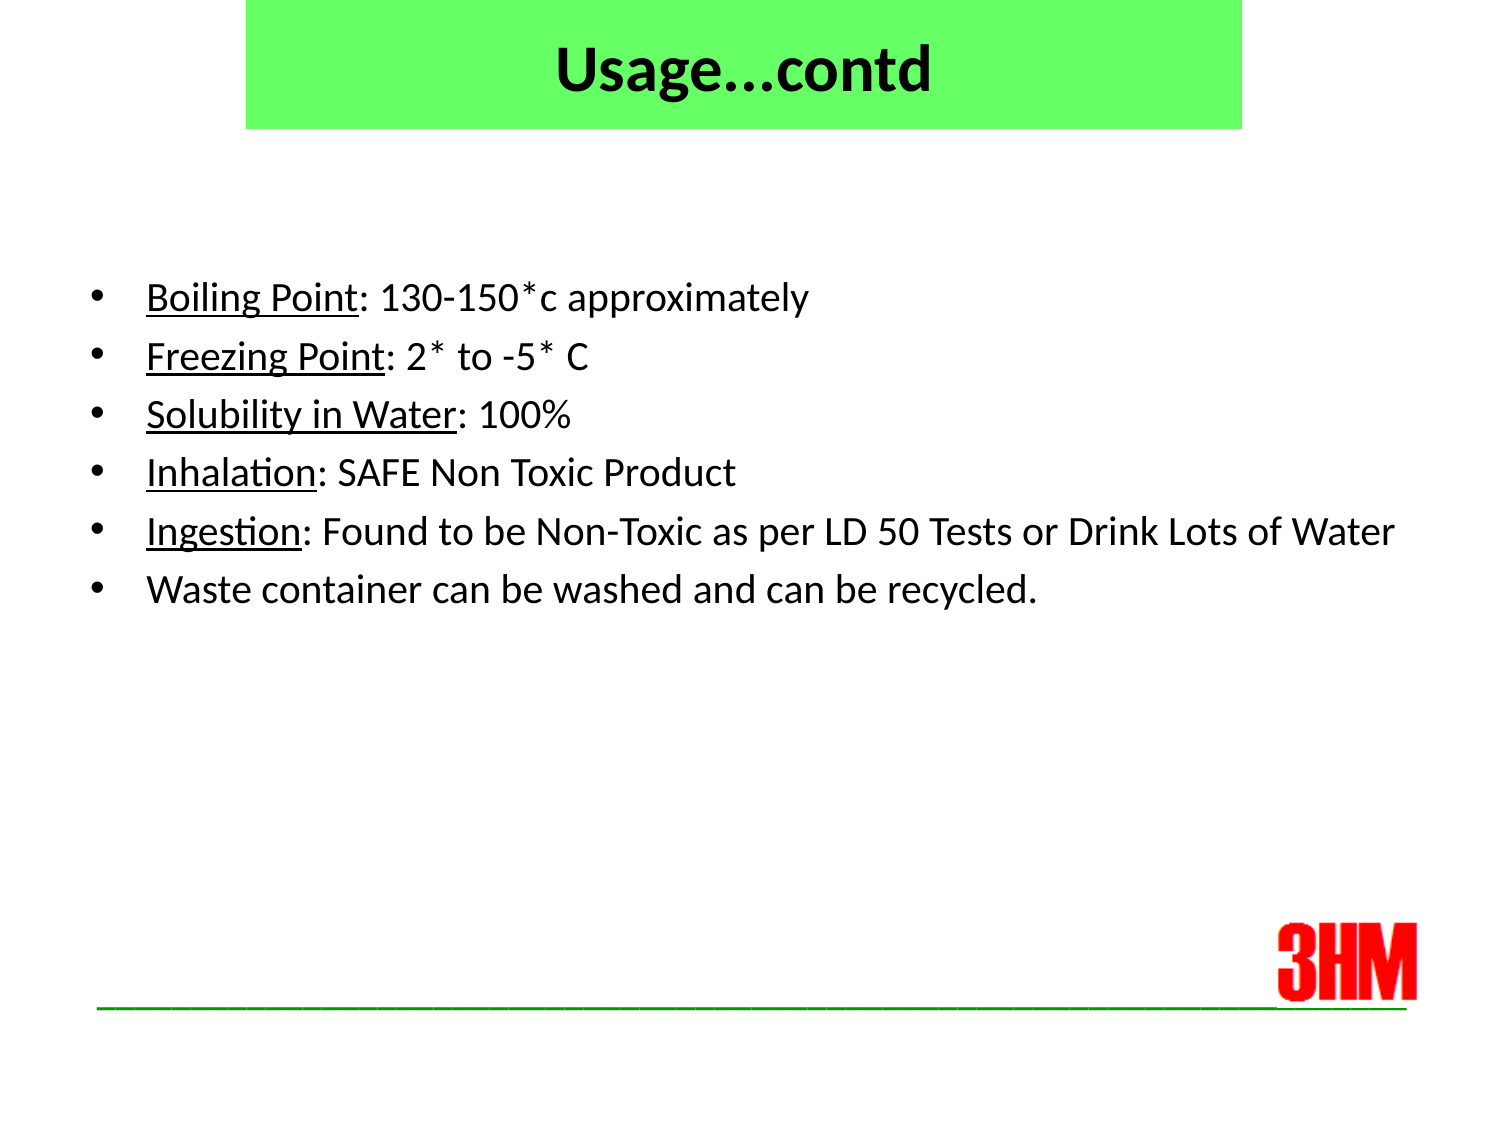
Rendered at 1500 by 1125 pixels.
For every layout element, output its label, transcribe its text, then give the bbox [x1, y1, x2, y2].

text_box Usage...contd [246, 0, 1243, 129]
list Boiling Point: 130-150*c approximately Freezing Point: 2* to -5* C Solubility in Water: 100% Inhalation: SAFE Non Toxic Product Ingestion: Found to be Non-Toxic as per LD 50 Tests or Drink Lots of Water Waste container can be washed and can be recycled. [75, 262, 1425, 1005]
